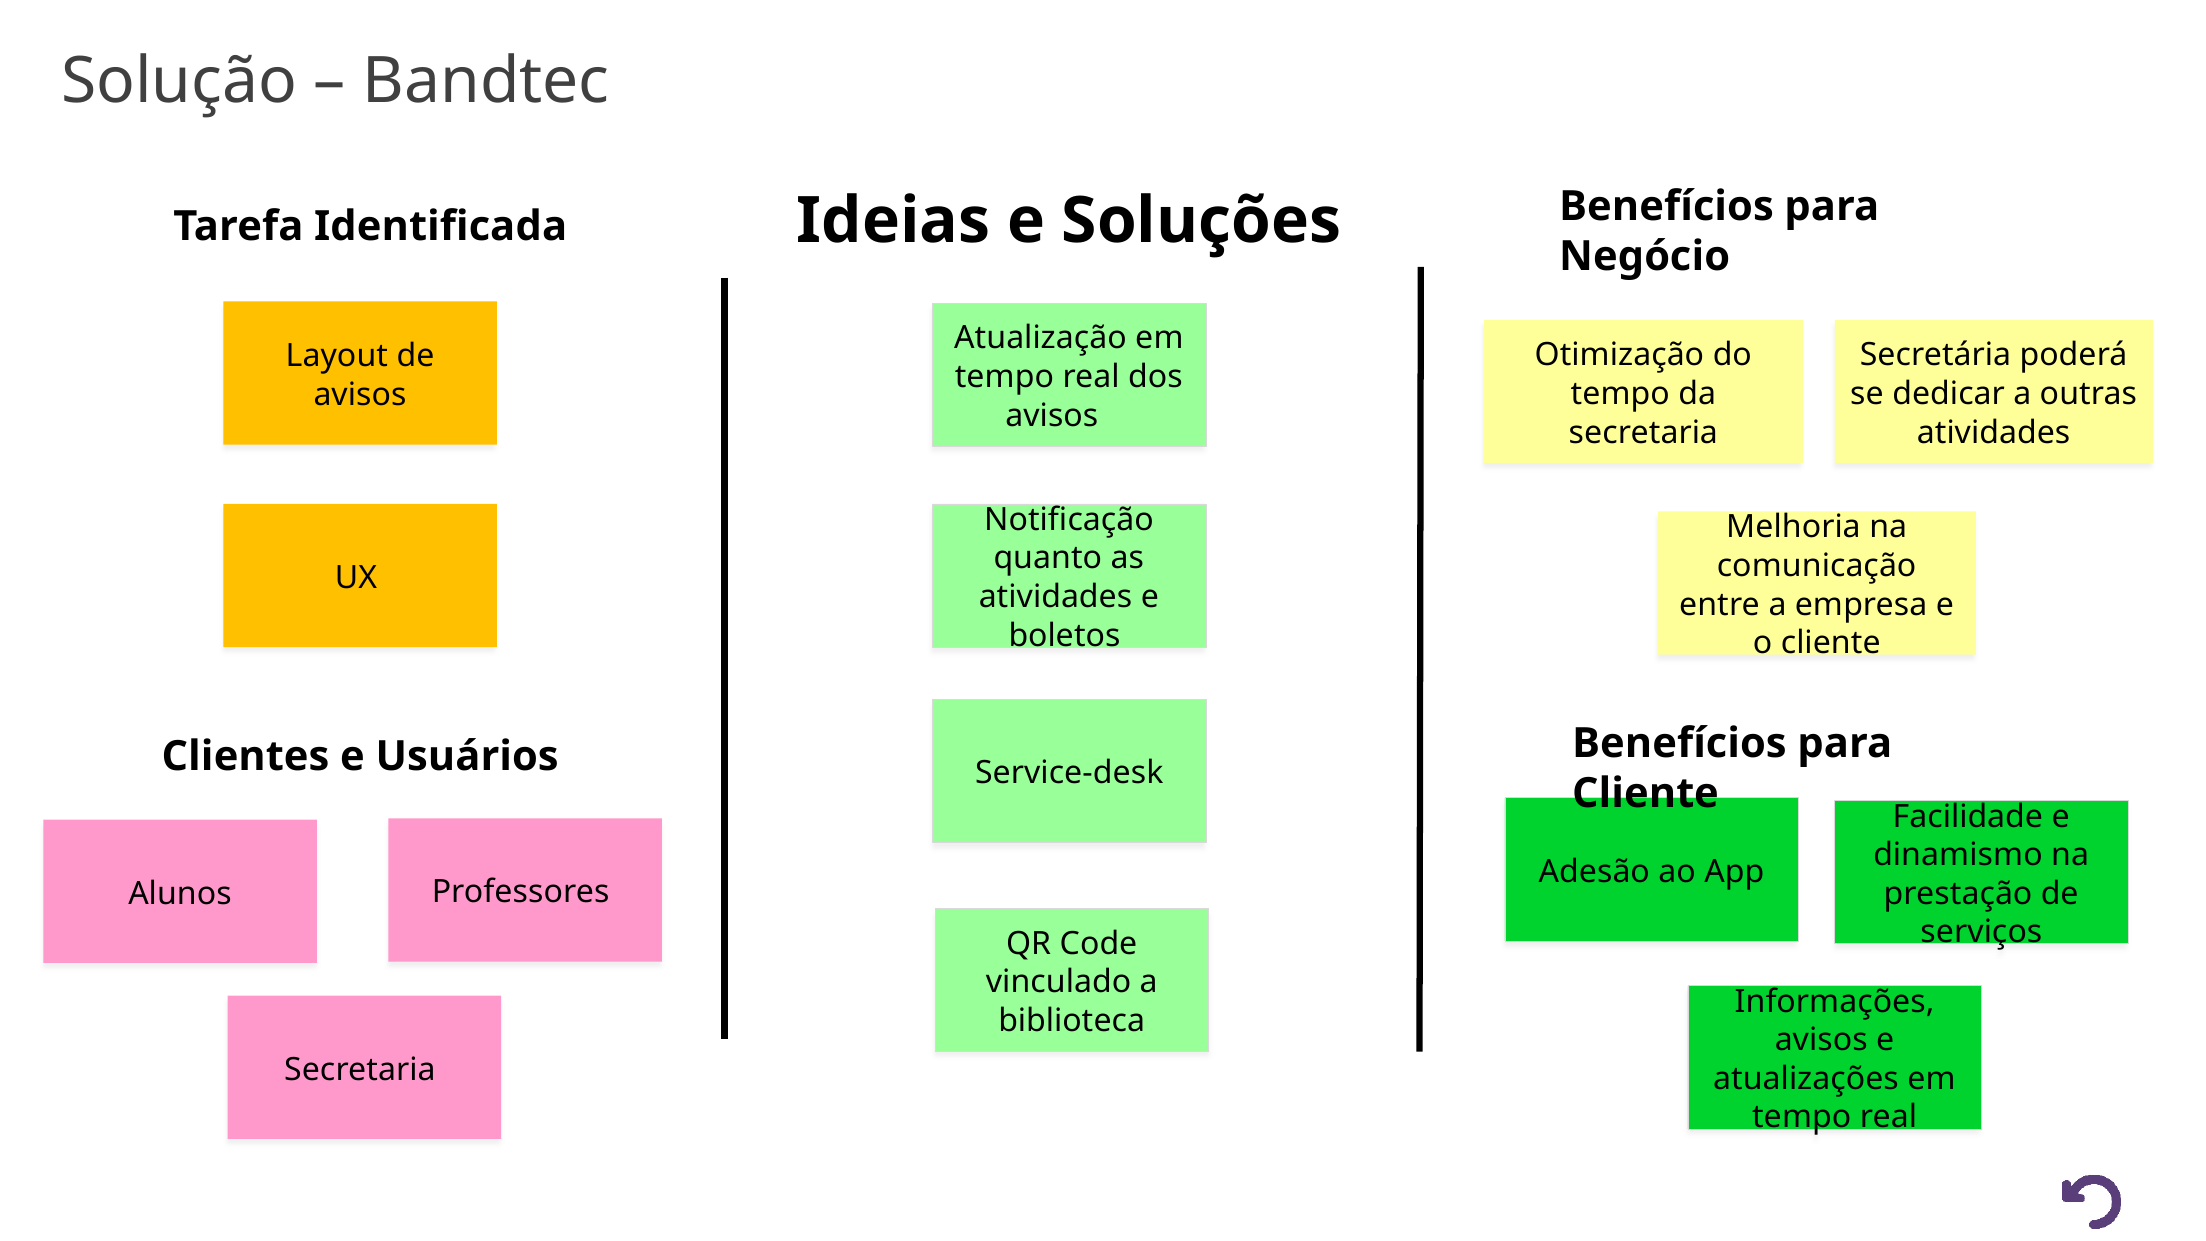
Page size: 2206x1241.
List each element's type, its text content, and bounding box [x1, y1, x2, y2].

text_box Solução – Bandtec [46, 30, 1824, 236]
text_box Facilidade e dinamismo na prestação de serviços [1833, 798, 2130, 946]
text_box Service-desk [931, 697, 1208, 845]
text_box Layout de avisos [221, 299, 499, 447]
text_box Atualização em tempo real dos avisos [930, 301, 1208, 448]
text_box Notificação quanto as atividades e boletos [930, 502, 1208, 649]
text_box Ideias e Soluções [781, 171, 1357, 264]
text_box Melhoria na comunicação entre a empresa e o cliente [1656, 509, 1978, 657]
text_box Clientes e Usuários [146, 721, 574, 787]
text_box Professores [386, 816, 664, 964]
text_box Alunos [41, 818, 319, 965]
text_box Otimização do tempo da secretaria [1482, 318, 1805, 465]
text_box UX [221, 502, 499, 649]
text_box Secretaria [226, 994, 503, 1141]
text_box Tarefa Identificada [158, 191, 583, 257]
text_box Secretária poderá se dedicar a outras atividades [1833, 318, 2155, 465]
text_box Informações, avisos e atualizações em tempo real [1686, 983, 1984, 1131]
text_box Adesão ao App [1503, 796, 1801, 943]
text_box QR Code vinculado a biblioteca [933, 906, 1211, 1054]
text_box Benefícios para Negócio [1544, 171, 2027, 287]
picture [2062, 1172, 2121, 1232]
slide_number 2 [1711, 1166, 2206, 1233]
text_box Benefícios para Cliente [1557, 708, 2040, 824]
